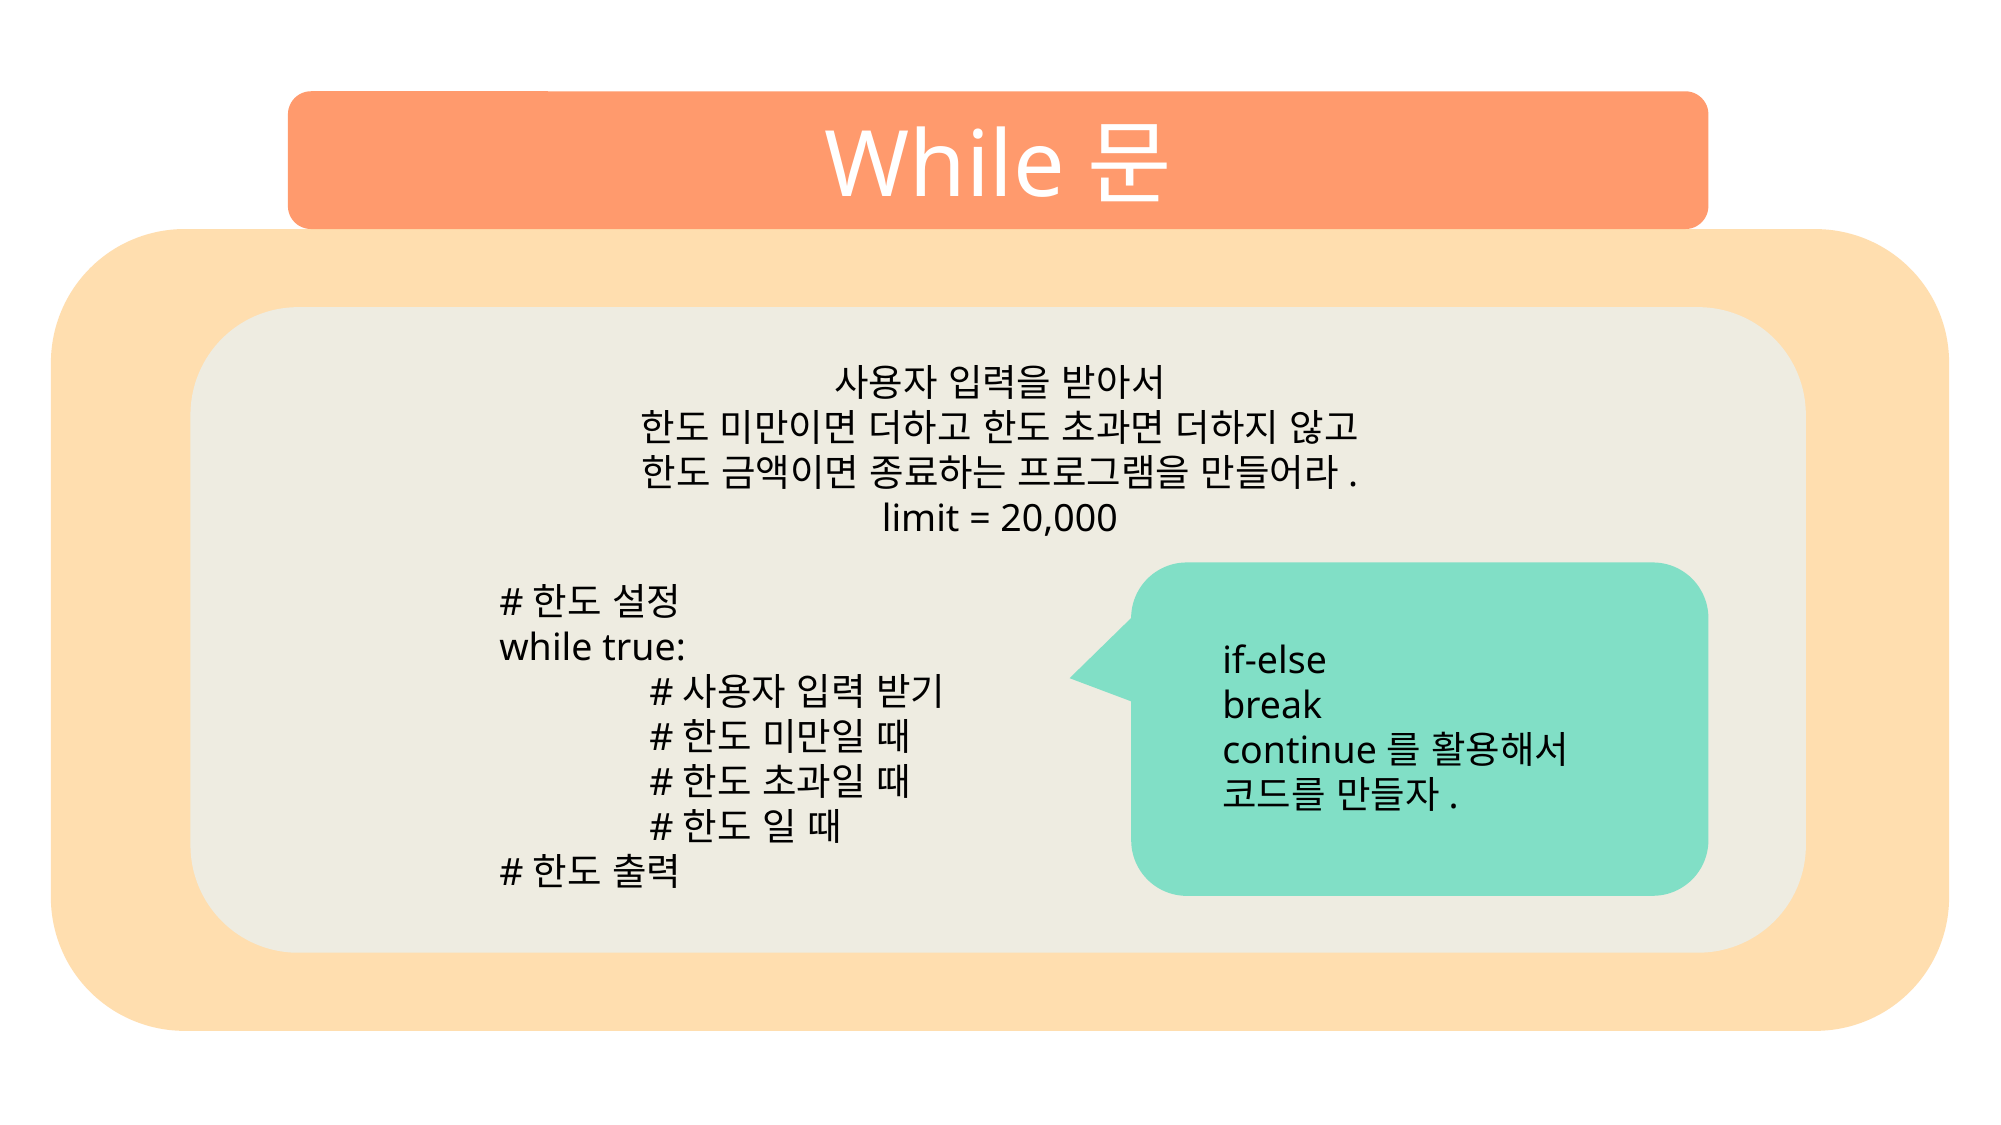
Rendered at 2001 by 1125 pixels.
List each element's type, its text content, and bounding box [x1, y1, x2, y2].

text_box 사용자 입력을 받아서 한도 미만이면 더하고 한도 초과면 더하지 않고 한도 금액이면 종료하는 프로그램을 만들어라. limit = 20,000 [587, 306, 1413, 570]
text_box #한도 설정 while true: #사용자 입력 받기 #한도 미만일 때 #한도 초과일 때 #한도 일 때 #한도 출력 [484, 570, 1185, 900]
text_box [50, 229, 1950, 1031]
text_box [1156, 561, 1710, 897]
text_box [189, 306, 1807, 954]
text_box if-else break continue를 활용해서 코드를 만들자. [1207, 628, 1686, 824]
text_box While문 [287, 91, 1709, 229]
